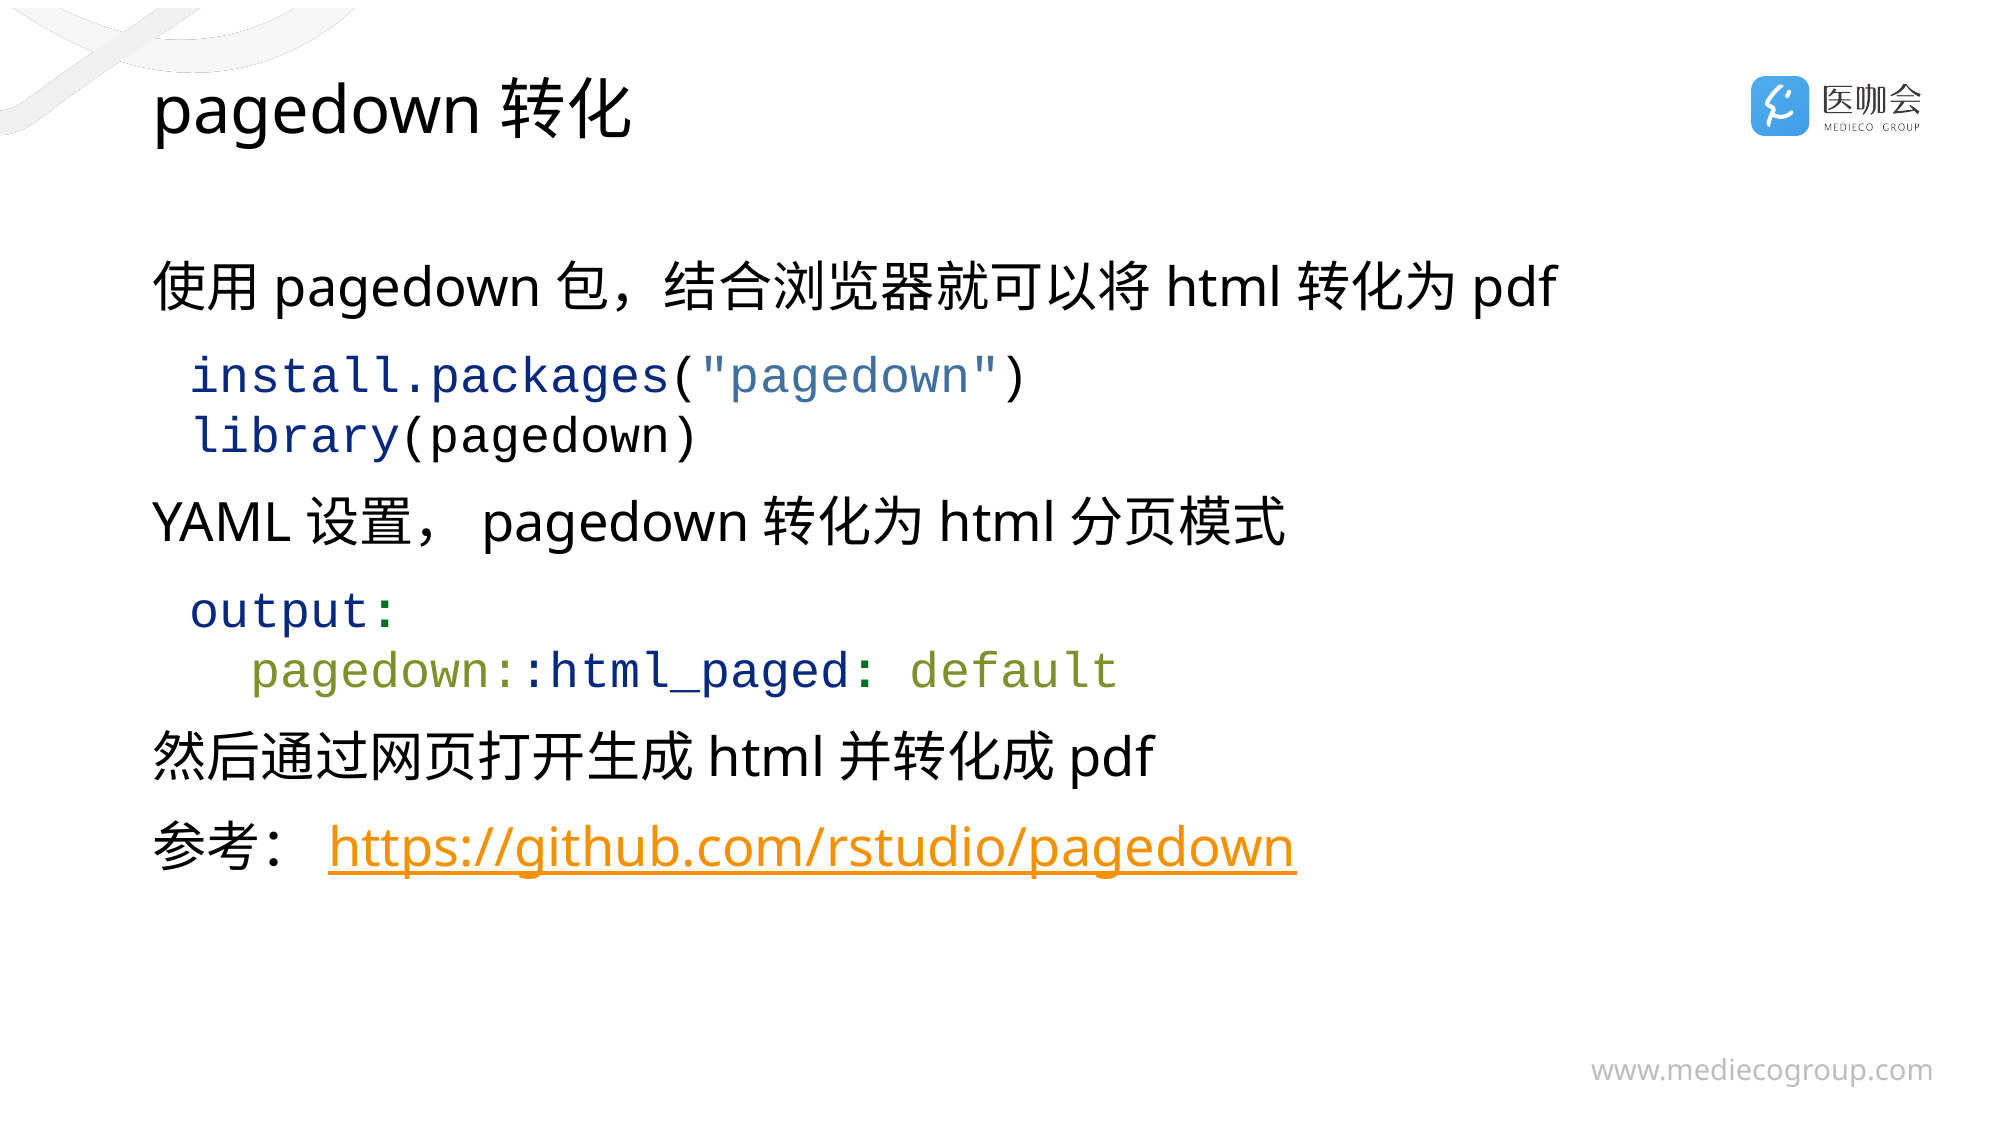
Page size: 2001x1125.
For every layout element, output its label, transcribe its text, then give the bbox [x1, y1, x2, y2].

picture [0, 8, 368, 168]
picture [1751, 76, 1921, 136]
title pagedown转化 [137, 59, 1530, 164]
list 使用pagedown包，结合浏览器就可以将html转化为pdf install.packages("pagedown") library(pagedown) YAML设置，pagedown转化为html分页模式 output: pagedown::html_paged: default 然后通过网页打开生成html并转化成pdf 参考：https://github.com/rstudio/pagedown [137, 244, 1921, 1014]
